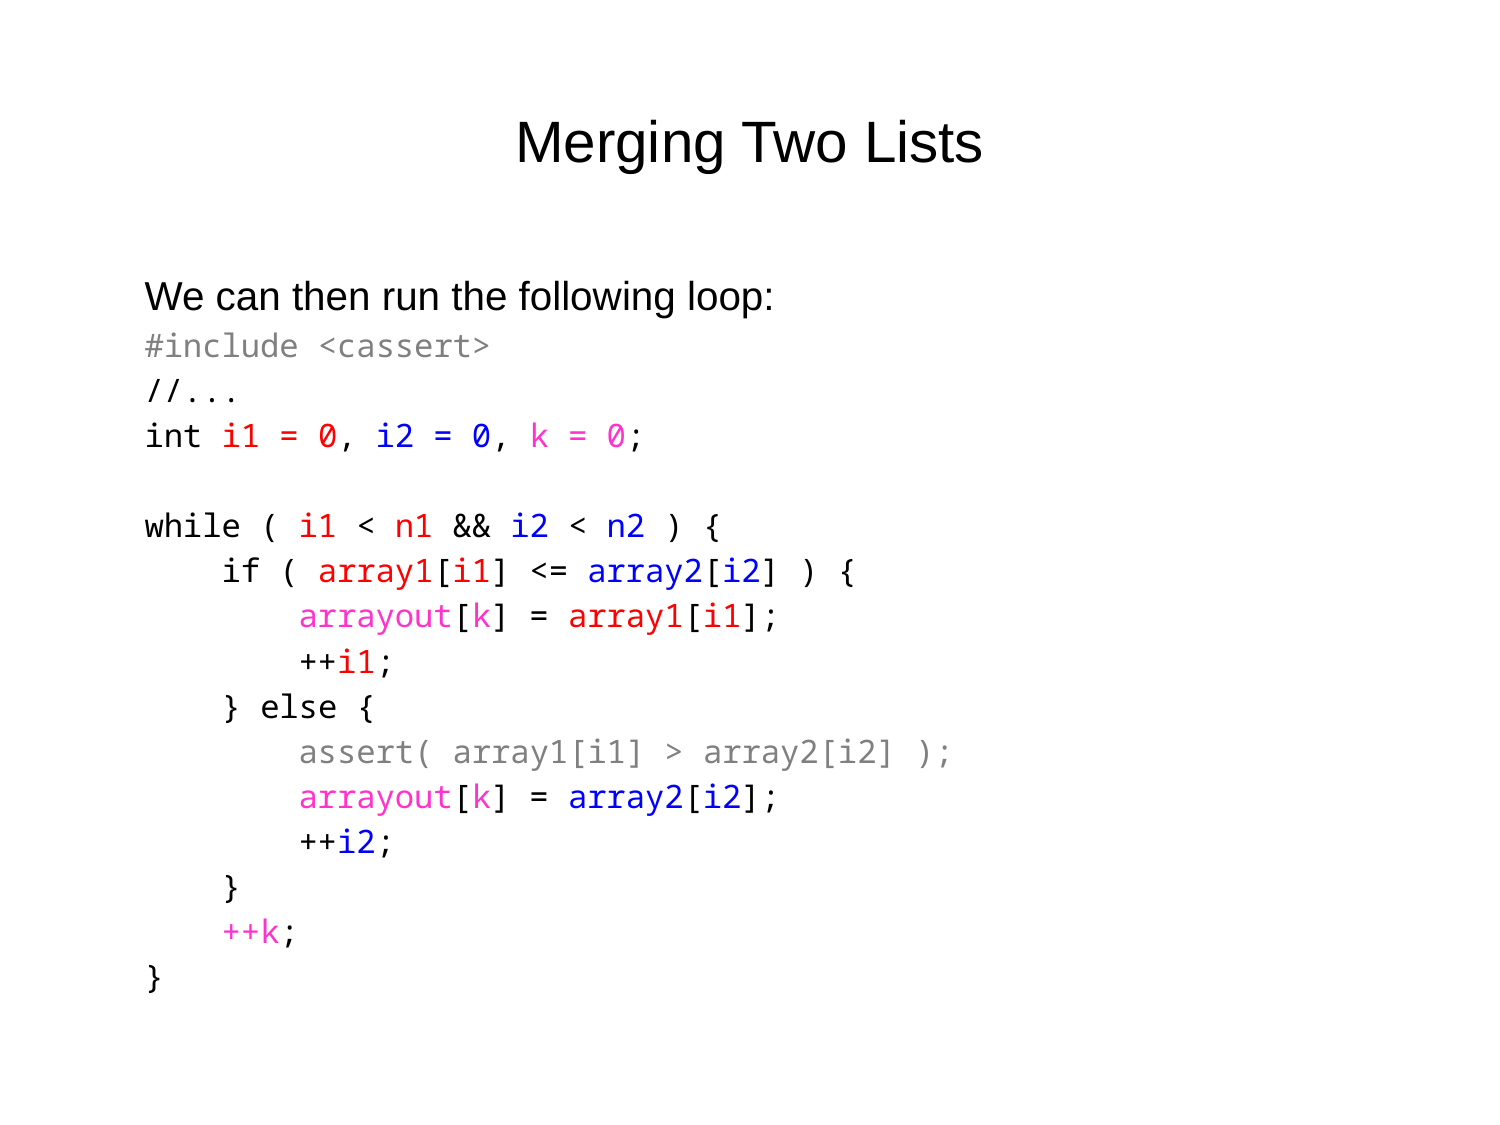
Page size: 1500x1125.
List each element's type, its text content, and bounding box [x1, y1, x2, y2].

title Merging Two Lists [74, 44, 1426, 233]
list We can then run the following loop: #include <cassert> //... int i1 = 0, i2 = 0, k = 0; while ( i1 < n1 && i2 < n2 ) { if ( array1[i1] <= array2[i2] ) { arrayout[k] = array1[i1]; ++i1; } else { assert( array1[i1] > array2[i2] ); arrayout[k] = array2[i2]; ++i2; } ++k; } [74, 262, 1426, 1006]
